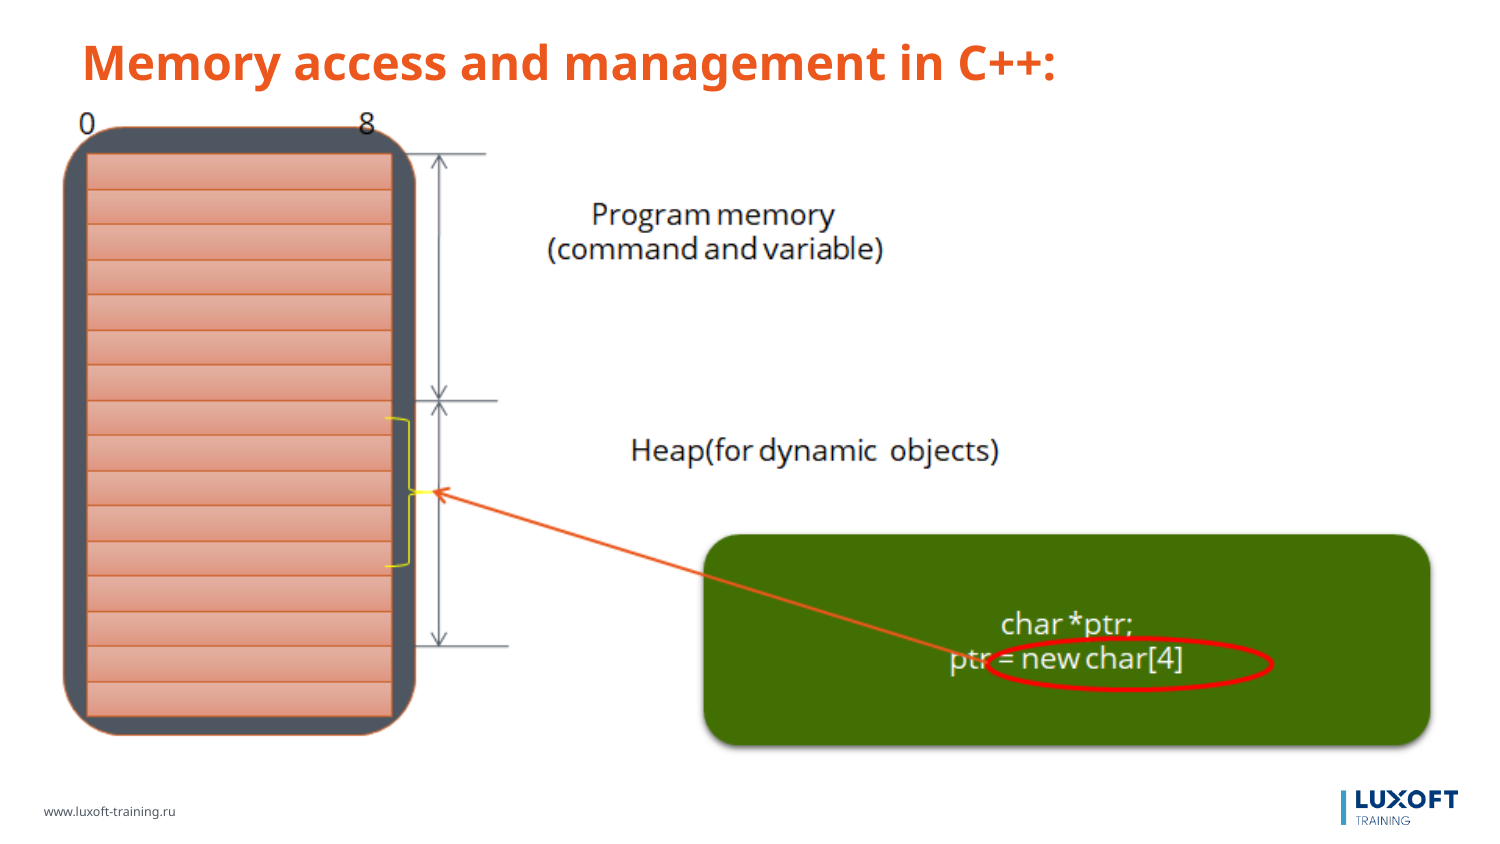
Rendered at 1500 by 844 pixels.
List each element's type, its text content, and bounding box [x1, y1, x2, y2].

text_box Memory access and management in C++: Dynamic object creation [70, 4, 1420, 95]
picture [1341, 790, 1458, 825]
picture [59, 97, 1440, 758]
